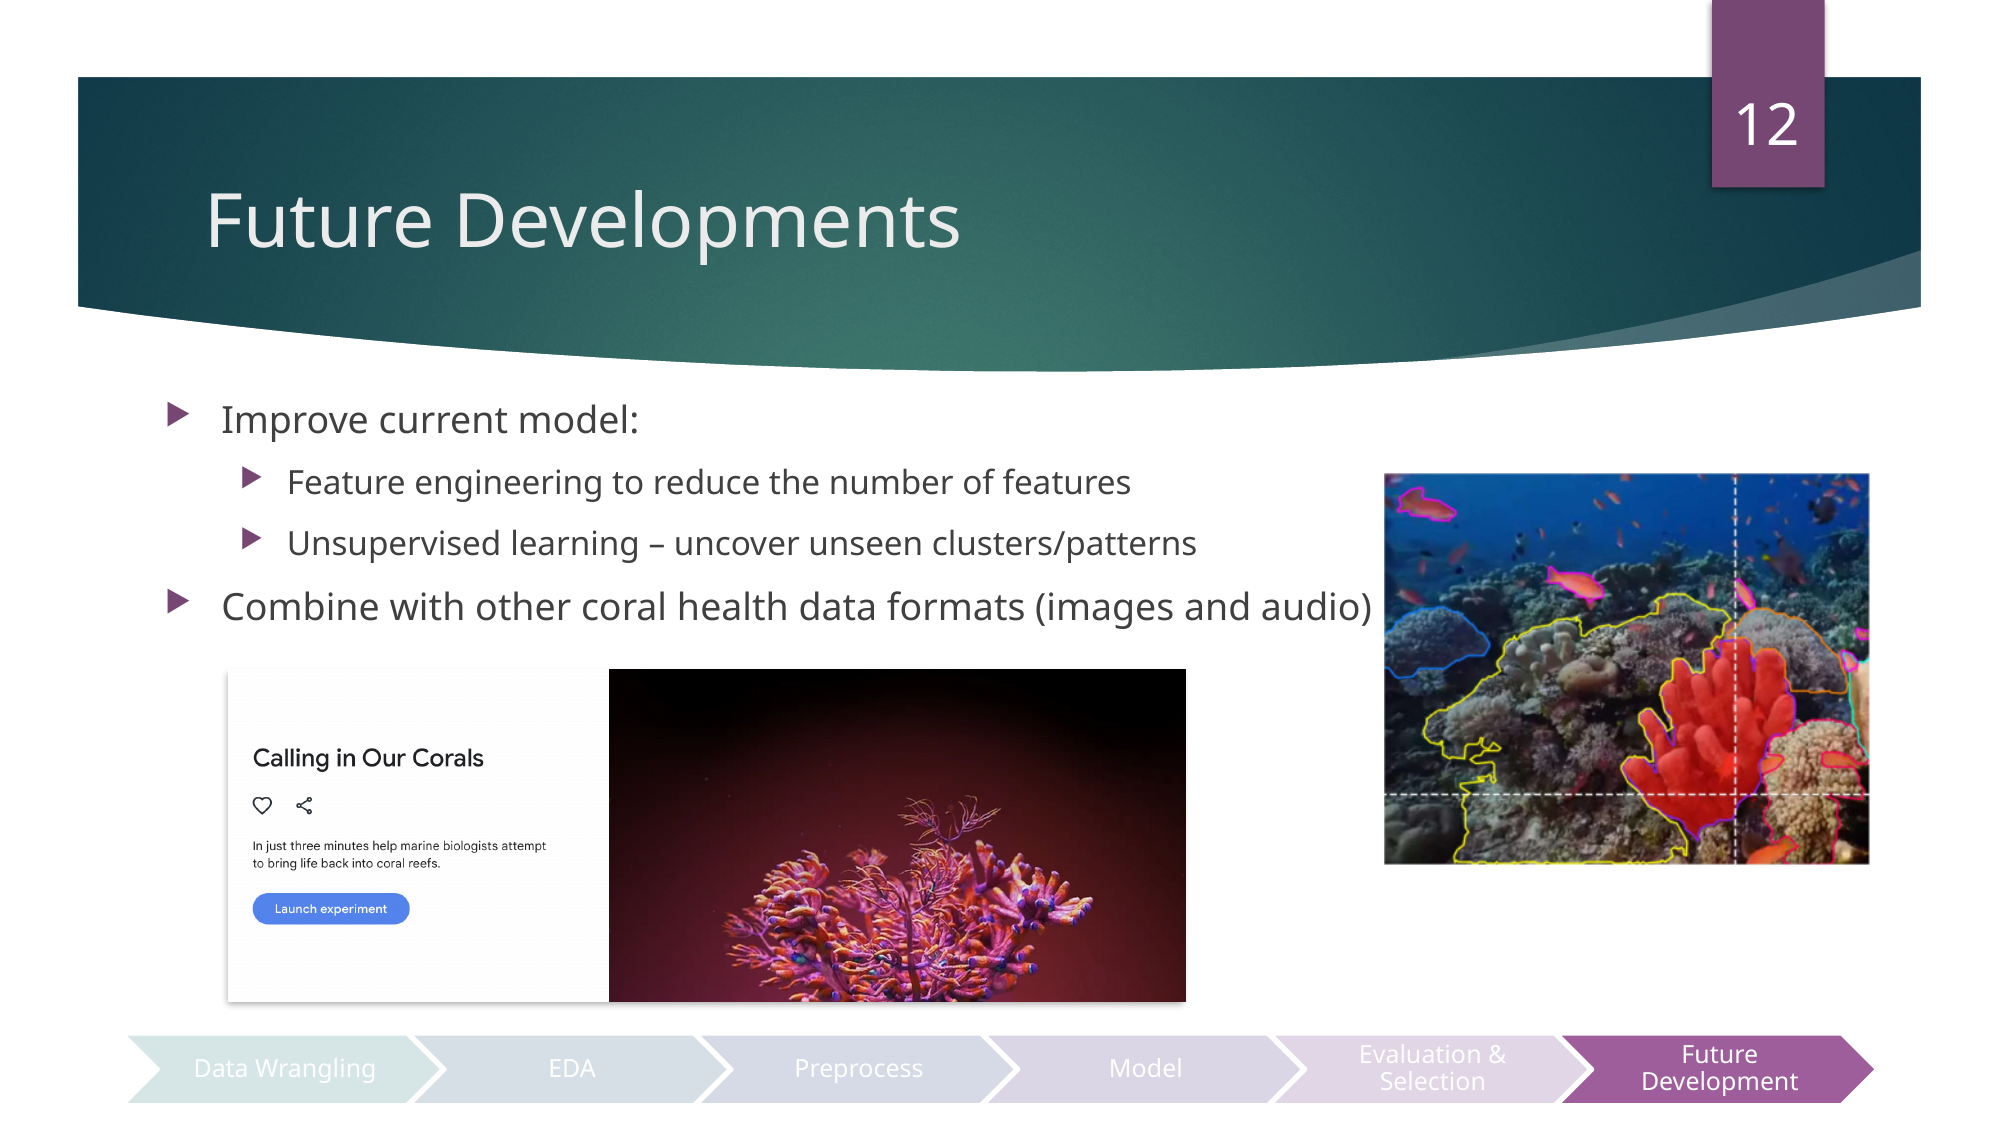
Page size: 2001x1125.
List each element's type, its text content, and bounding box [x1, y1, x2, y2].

title Future Developments [189, 159, 1627, 276]
picture [1382, 472, 1871, 866]
slide_number 12 [1698, 48, 1836, 175]
list Improve current model: Feature engineering to reduce the number of features Unsupervised learning – uncover unseen clusters/patterns Combine with other coral health data formats (images and audio) [149, 388, 1850, 950]
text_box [122, 1033, 1878, 1105]
picture [227, 668, 1186, 1002]
